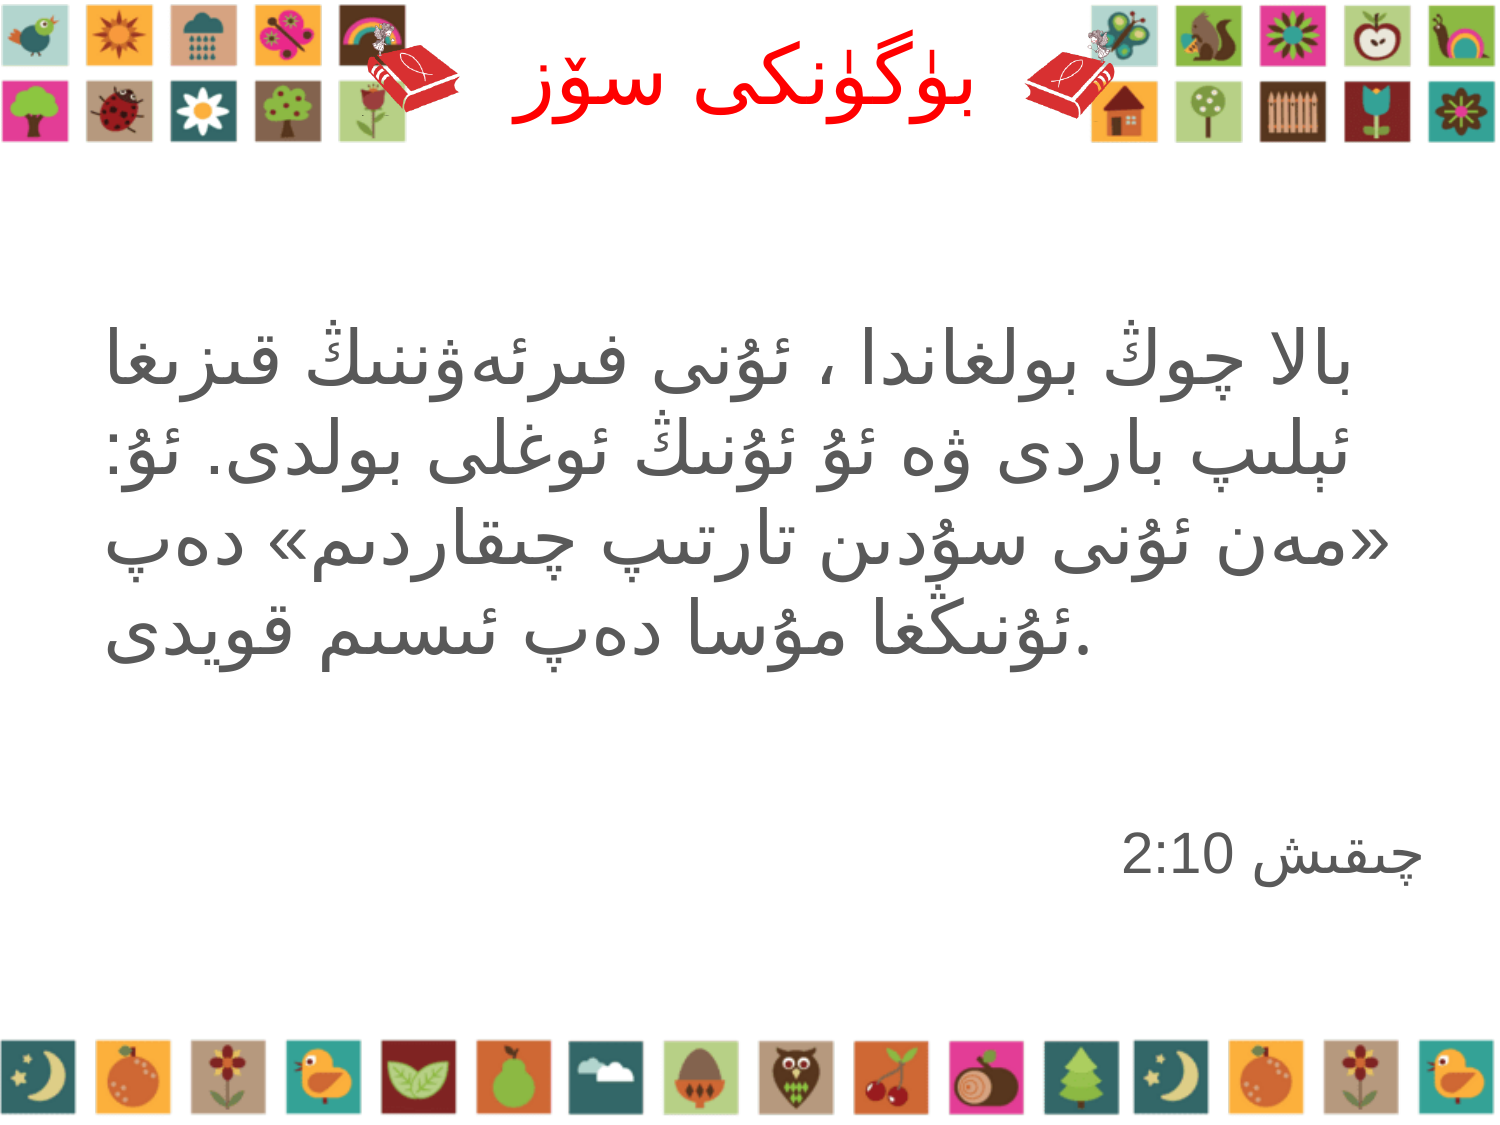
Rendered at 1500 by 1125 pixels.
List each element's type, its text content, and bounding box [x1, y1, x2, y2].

text_box چىقىش 2:10 [808, 807, 1441, 893]
picture [992, 3, 1500, 150]
text_box بۈگۈنكى سۆز [425, 13, 1076, 129]
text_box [0, 1028, 1500, 1118]
picture [0, 3, 492, 150]
text_box بالا چوڭ بولغاندا ، ئۇنى فىرئەۋننىڭ قىزىغا ئېلىپ باردى ۋە ئۇ ئۇنىڭ ئوغلى بولدى. ئۇ: «مەن ئۇنى سۇدىن تارتىپ چىقاردىم» دەپ ئۇنىڭغا مۇسا دەپ ئىسىم قويدى. [88, 302, 1436, 678]
